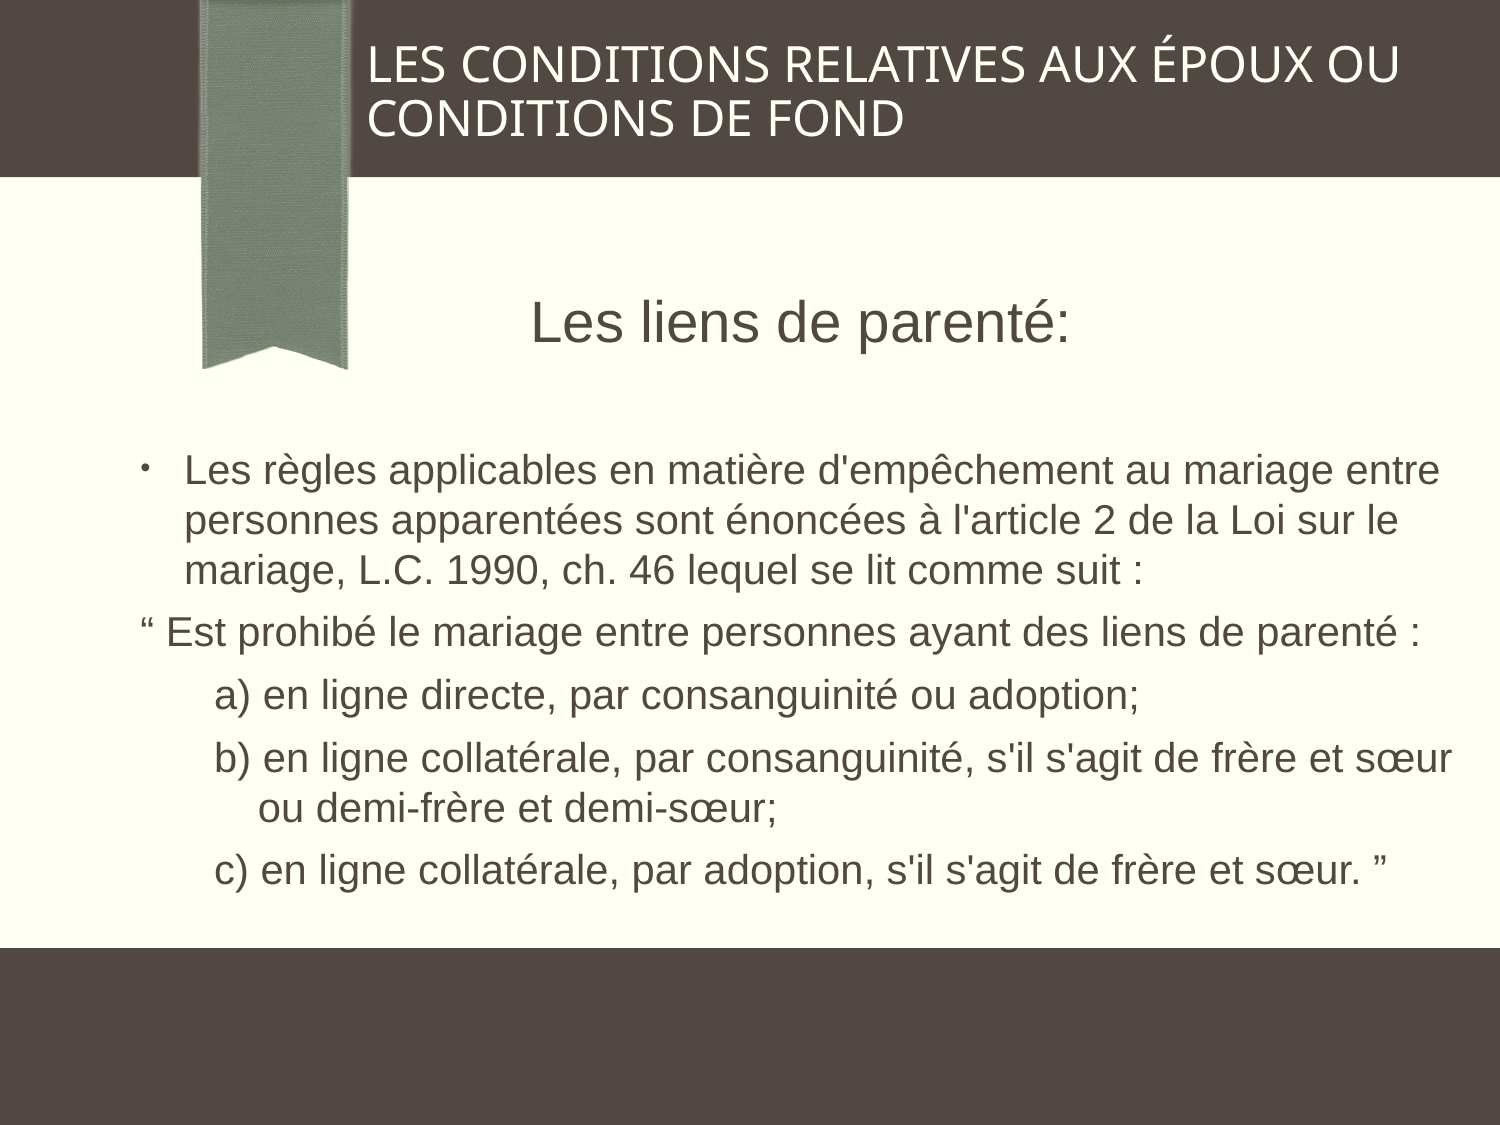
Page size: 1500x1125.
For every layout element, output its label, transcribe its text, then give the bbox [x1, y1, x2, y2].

list LES CONDITIONS RELATIVES AUX ÉPOUX OU CONDITIONS DE FOND [365, 38, 1495, 197]
text_box Les liens de parenté: Les règles applicables en matière d'empêchement au mariage entre personnes apparentées sont énoncées à l'article 2 de la Loi sur le mariage, L.C. 1990, ch. 46 lequel se lit comme suit : “ Est prohibé le mariage entre personnes ayant des liens de parenté : a) en ligne directe, par consanguinité ou adoption; b) en ligne collatérale, par consanguinité, s'il s'agit de frère et sœur ou demi-frère et demi-sœur; c) en ligne collatérale, par adoption, s'il s'agit de frère et sœur. ” [0, 243, 1471, 1065]
picture [163, 0, 379, 243]
